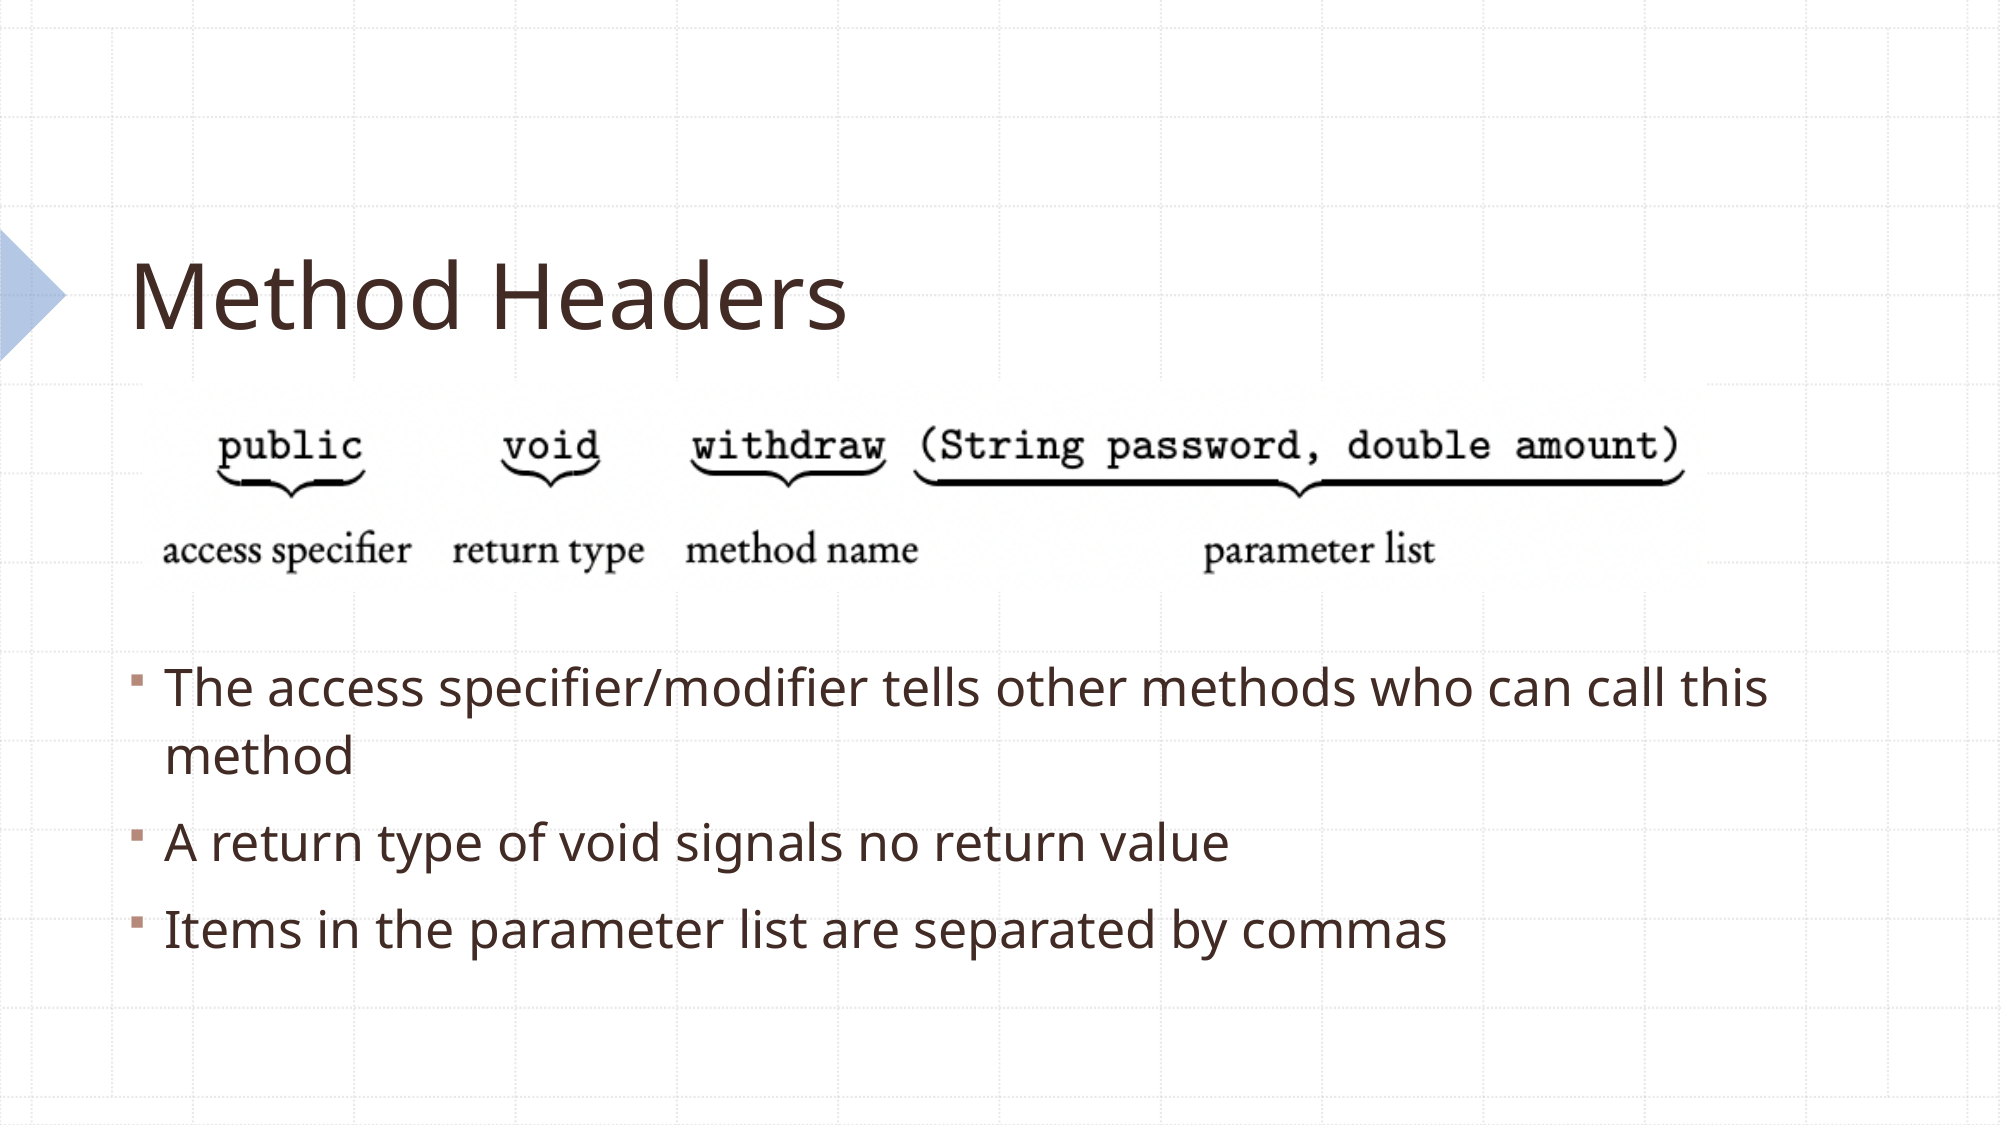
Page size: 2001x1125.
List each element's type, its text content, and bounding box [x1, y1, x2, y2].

list The access specifier/modifier tells other methods who can call this method A return type of void signals no return value Items in the parameter list are separated by commas [113, 640, 1808, 969]
title Method Headers [113, 119, 1808, 356]
picture [142, 381, 1706, 592]
